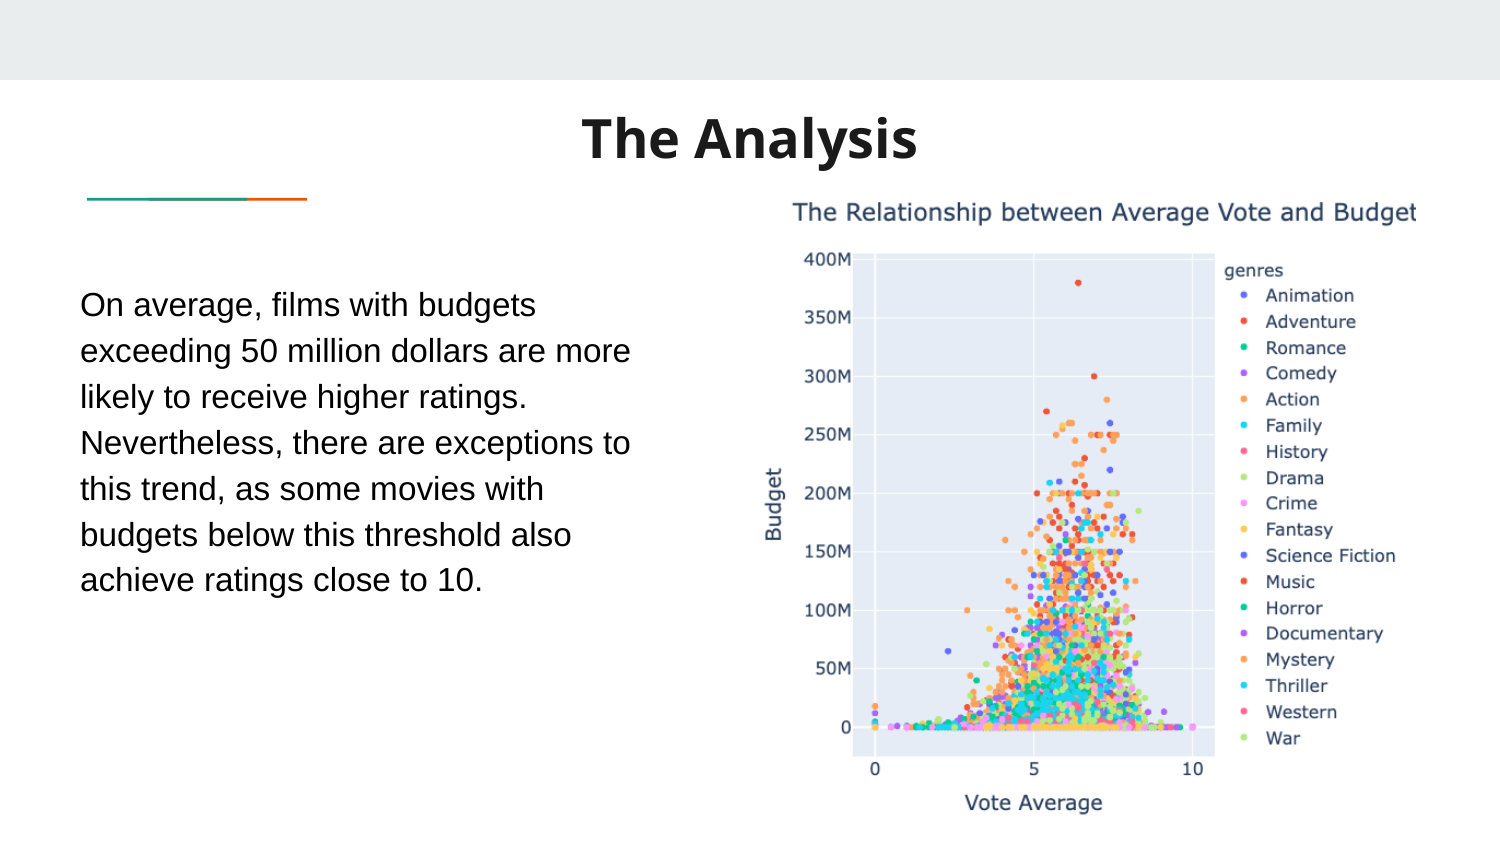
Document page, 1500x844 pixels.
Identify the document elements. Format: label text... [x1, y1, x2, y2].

picture [760, 188, 1416, 844]
title The Analysis [119, 89, 1381, 190]
text_box On average, films with budgets exceeding 50 million dollars are more likely to receive higher ratings. Nevertheless, there are exceptions to this trend, as some movies with budgets below this threshold also achieve ratings close to 10. [65, 262, 657, 614]
